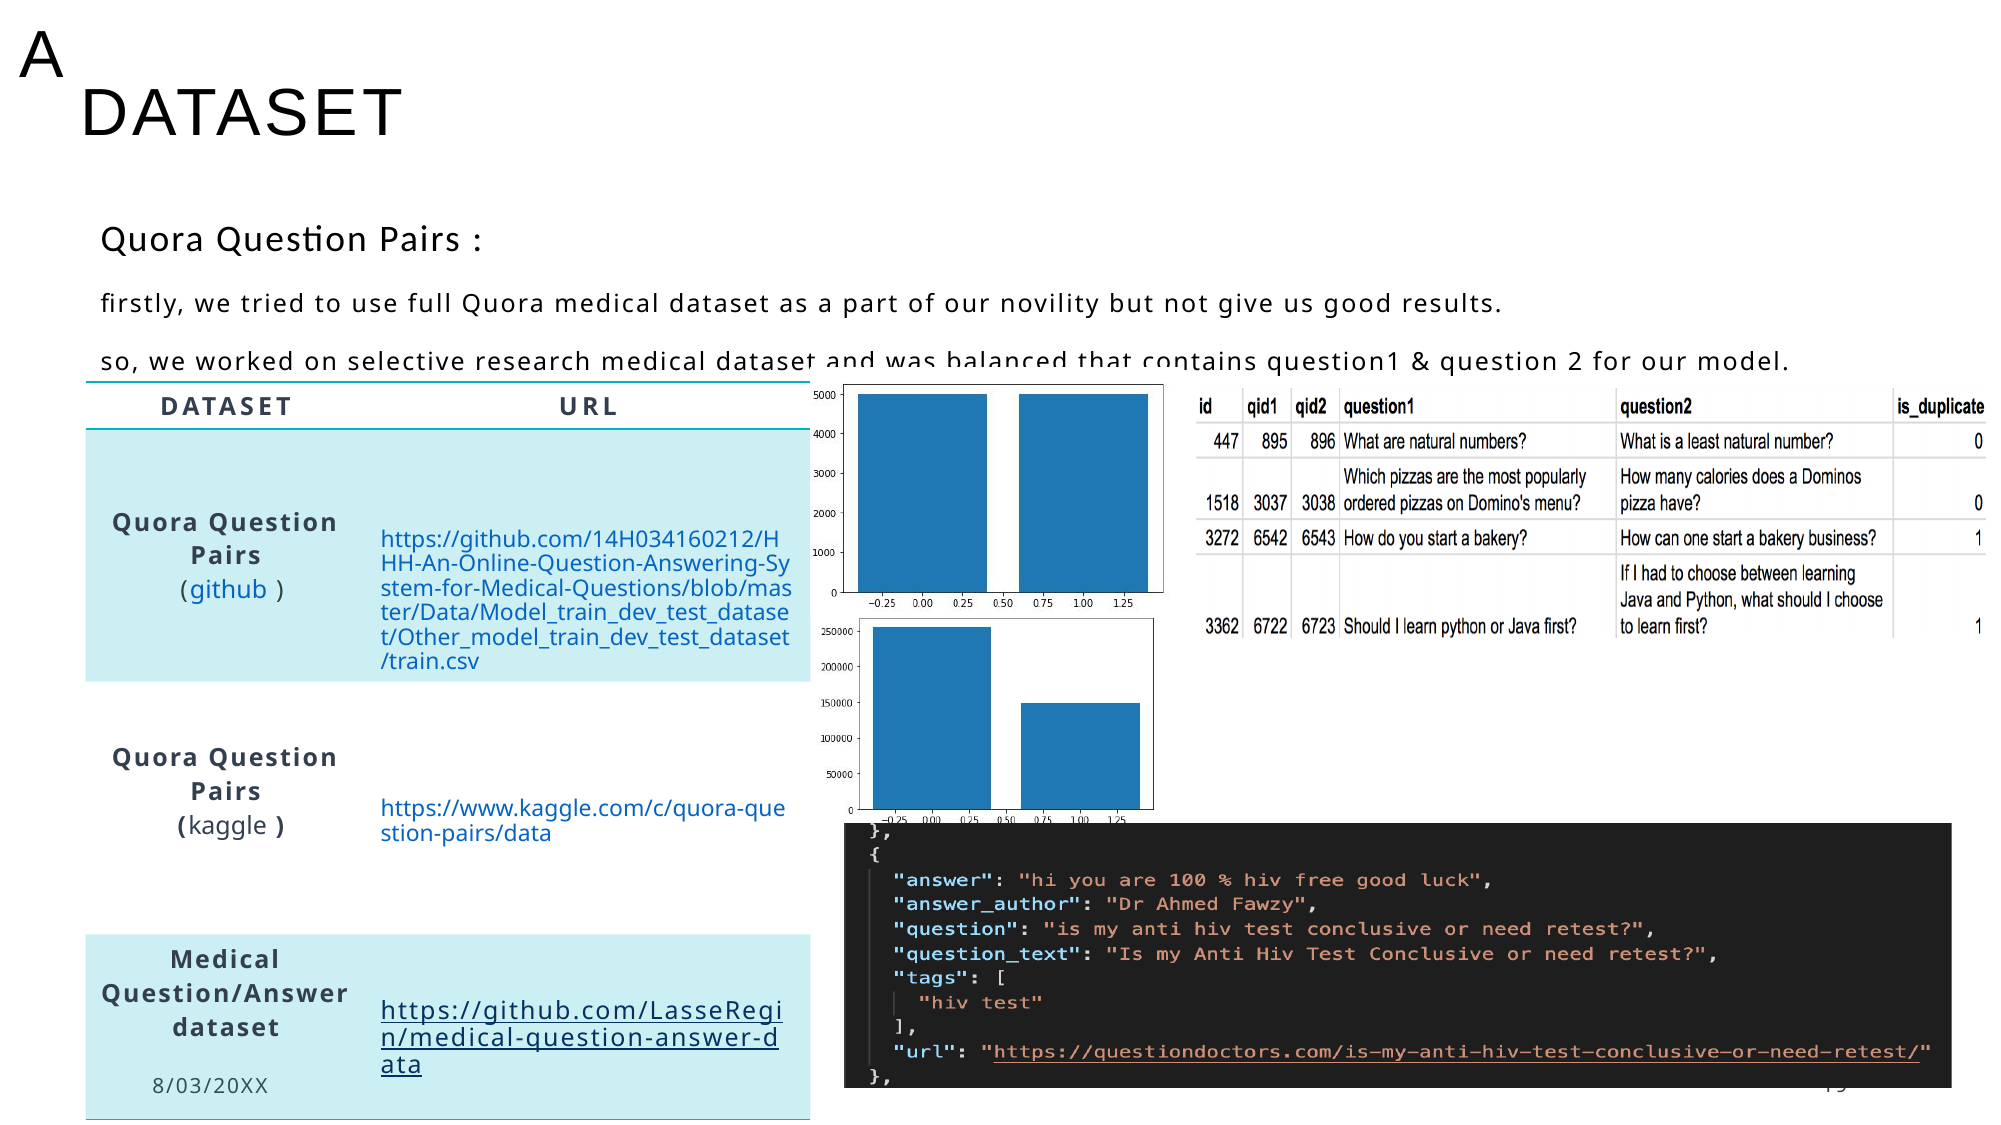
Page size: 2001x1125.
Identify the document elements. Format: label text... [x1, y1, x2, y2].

picture [810, 367, 1952, 1088]
slide_number 19 [1412, 1088, 1863, 1103]
text_box A [4, 7, 75, 110]
list Quora Question Pairs : firstly, we tried to use full Quora medical dataset as a part of our novility but not give us good results. so, we worked on selective research medical dataset and was balanced that contains question1 & question 2 for our model. [85, 195, 1915, 402]
table_header URL [366, 383, 810, 428]
table_cell https://github.com/14H034160212/HHH-An-Online-Question-Answering-System-for-Medical-Questions/blob/master/Data/Model_train_dev_test_dataset/Other_model_train_dev_test_dataset/train.csv [366, 430, 810, 682]
table_cell https://www.kaggle.com/c/quora-question-pairs/data [366, 682, 810, 934]
table_header Dataset [86, 383, 366, 428]
table_cell https://github.com/LasseRegin/medical-question-answer-data [366, 934, 810, 1119]
table_cell Medical Question/Answer dataset ​ [86, 934, 366, 1119]
title Dataset [65, 48, 1062, 184]
picture [1196, 388, 1986, 638]
table_cell Quora Question Pairs ​ ​(github ) [86, 430, 366, 682]
table_cell Quora Question Pairs ​ (kaggle ) ​ [86, 682, 366, 934]
